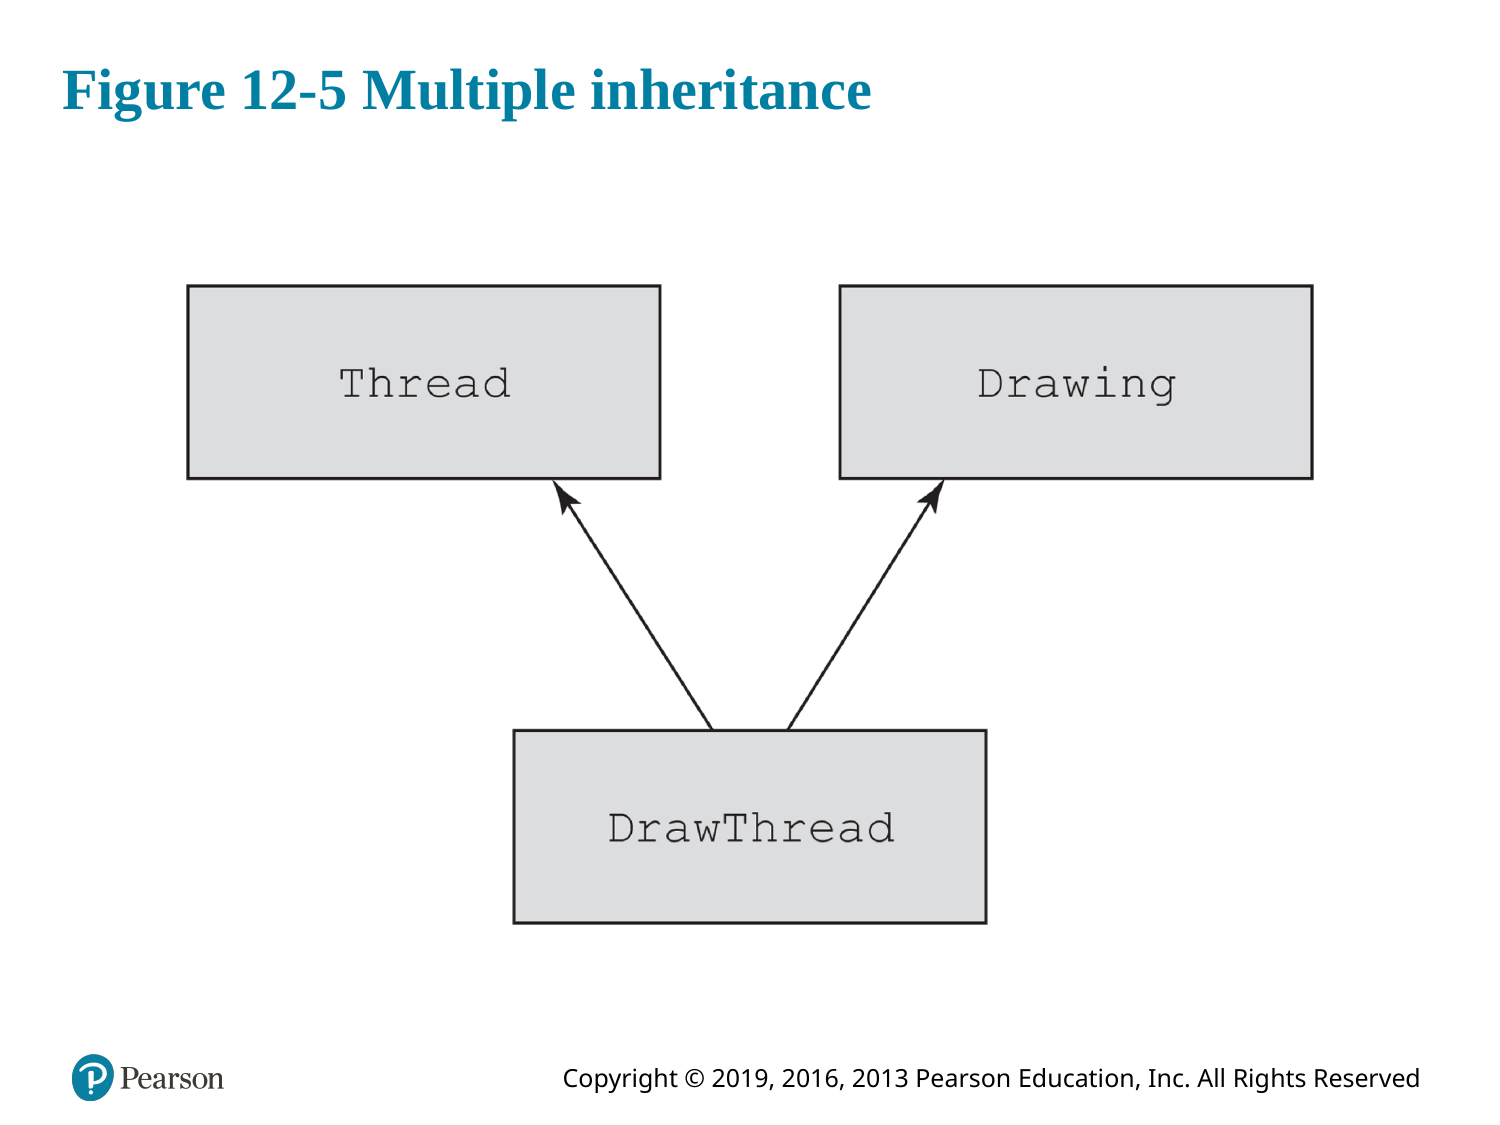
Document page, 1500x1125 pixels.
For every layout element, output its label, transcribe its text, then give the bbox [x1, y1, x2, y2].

picture [98, 1054, 224, 1101]
picture [72, 1087, 83, 1101]
picture [72, 1054, 88, 1070]
picture [80, 1063, 106, 1088]
title Figure 12-5 Multiple inheritance [47, 35, 1453, 135]
picture [183, 281, 1317, 928]
